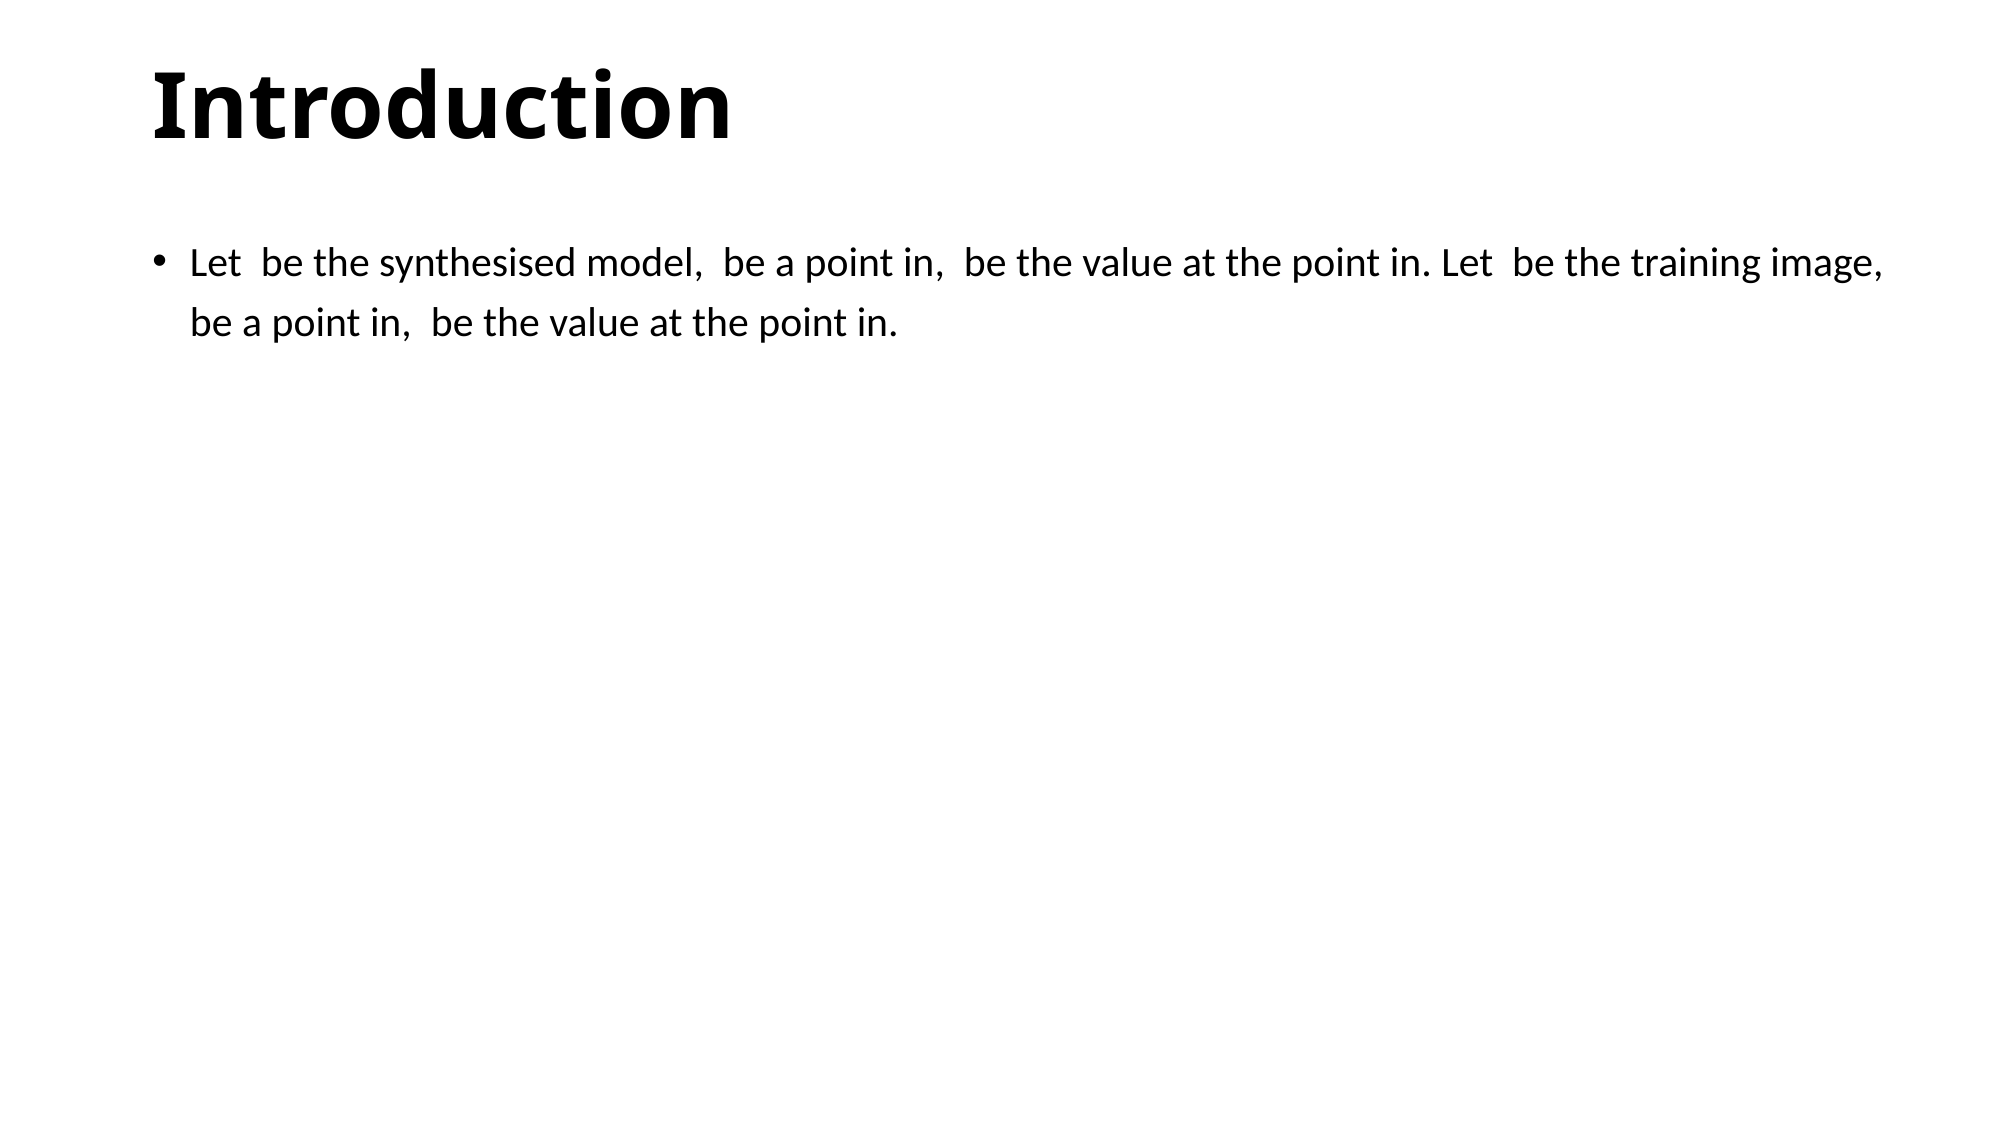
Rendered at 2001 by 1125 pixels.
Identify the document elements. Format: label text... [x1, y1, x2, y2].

title Introduction [137, 0, 1863, 218]
